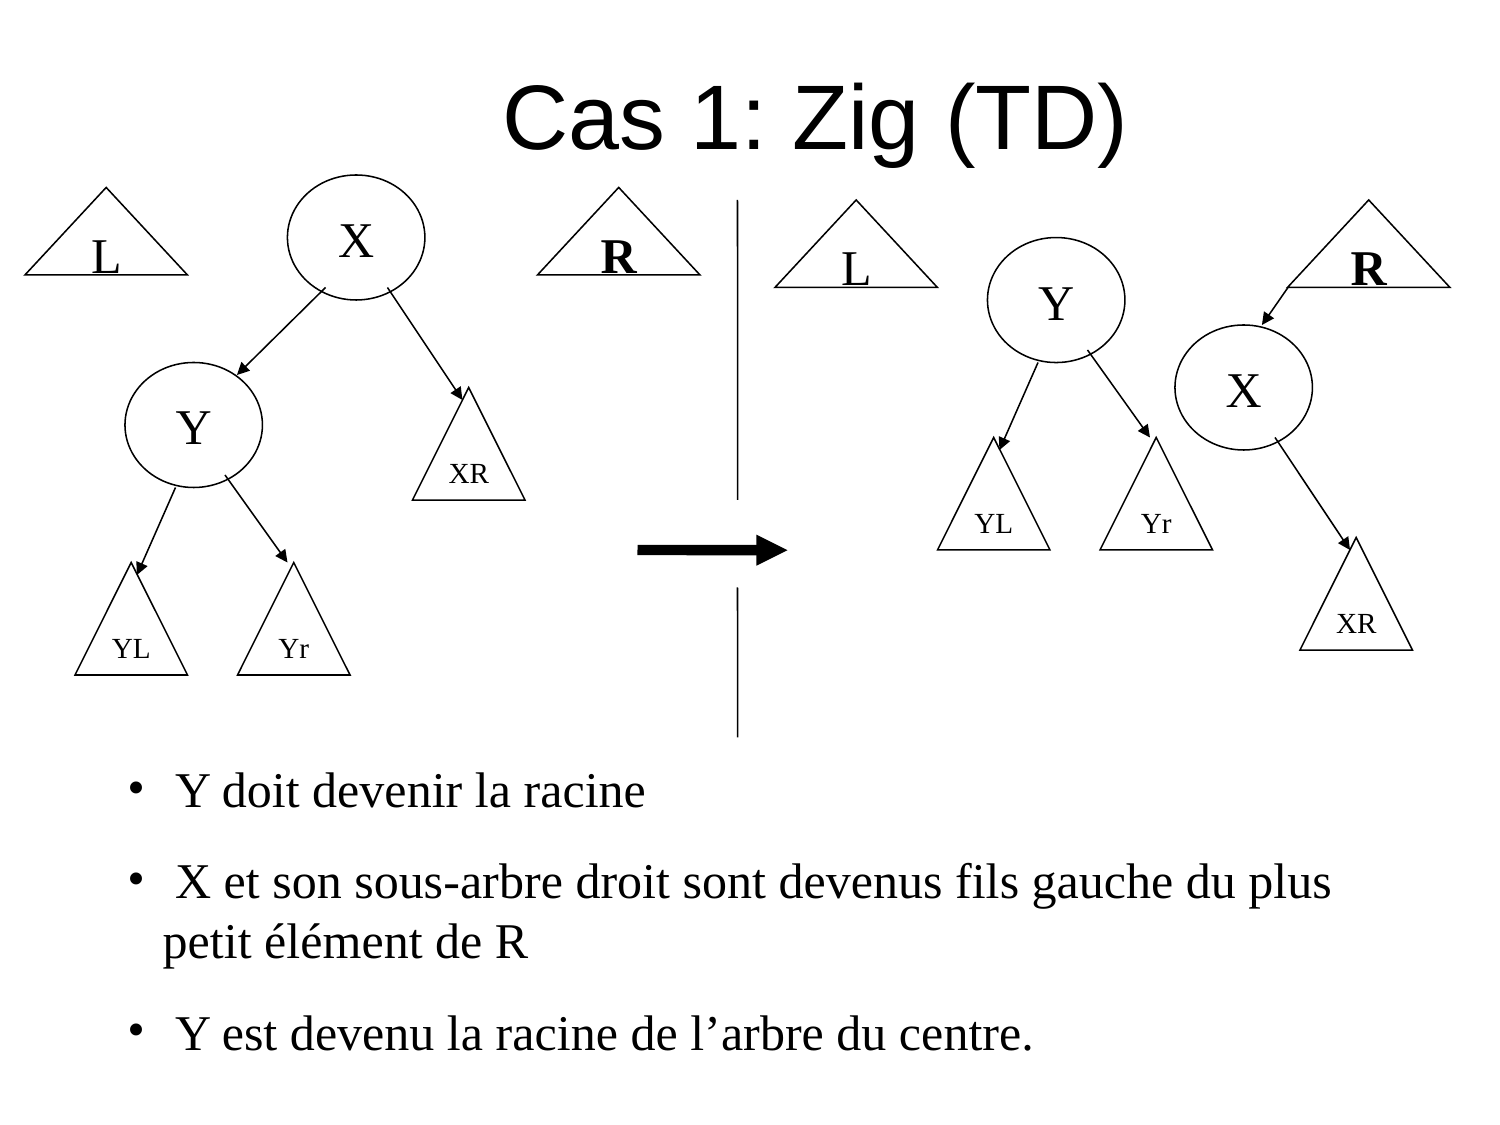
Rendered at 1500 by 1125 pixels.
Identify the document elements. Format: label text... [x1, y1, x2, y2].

text_box [1261, 287, 1289, 325]
text_box L [774, 199, 938, 288]
text_box Y [987, 237, 1125, 363]
text_box YL [937, 437, 1051, 550]
text_box R [537, 187, 700, 275]
text_box Y [124, 362, 263, 488]
text_box [224, 474, 288, 563]
text_box [136, 487, 176, 575]
text_box R [1287, 199, 1450, 288]
text_box L [24, 187, 188, 275]
text_box Yr [1100, 437, 1213, 550]
text_box [236, 287, 326, 376]
text_box X [1174, 324, 1313, 451]
text_box Cas 1: Zig (TD) [487, 49, 1254, 176]
text_box X [287, 174, 425, 300]
text_box XR [412, 387, 526, 501]
text_box YL [75, 562, 188, 676]
text_box [637, 544, 788, 557]
text_box Y doit devenir la racine X et son sous-arbre droit sont devenus fils gauche du plus petit élément de R Y est devenu la racine de l’arbre du centre. [112, 749, 1388, 1068]
text_box XR [1299, 537, 1413, 651]
text_box Yr [237, 562, 351, 676]
text_box [1087, 349, 1150, 438]
text_box [1274, 437, 1351, 550]
text_box [387, 287, 463, 400]
text_box [998, 362, 1039, 451]
